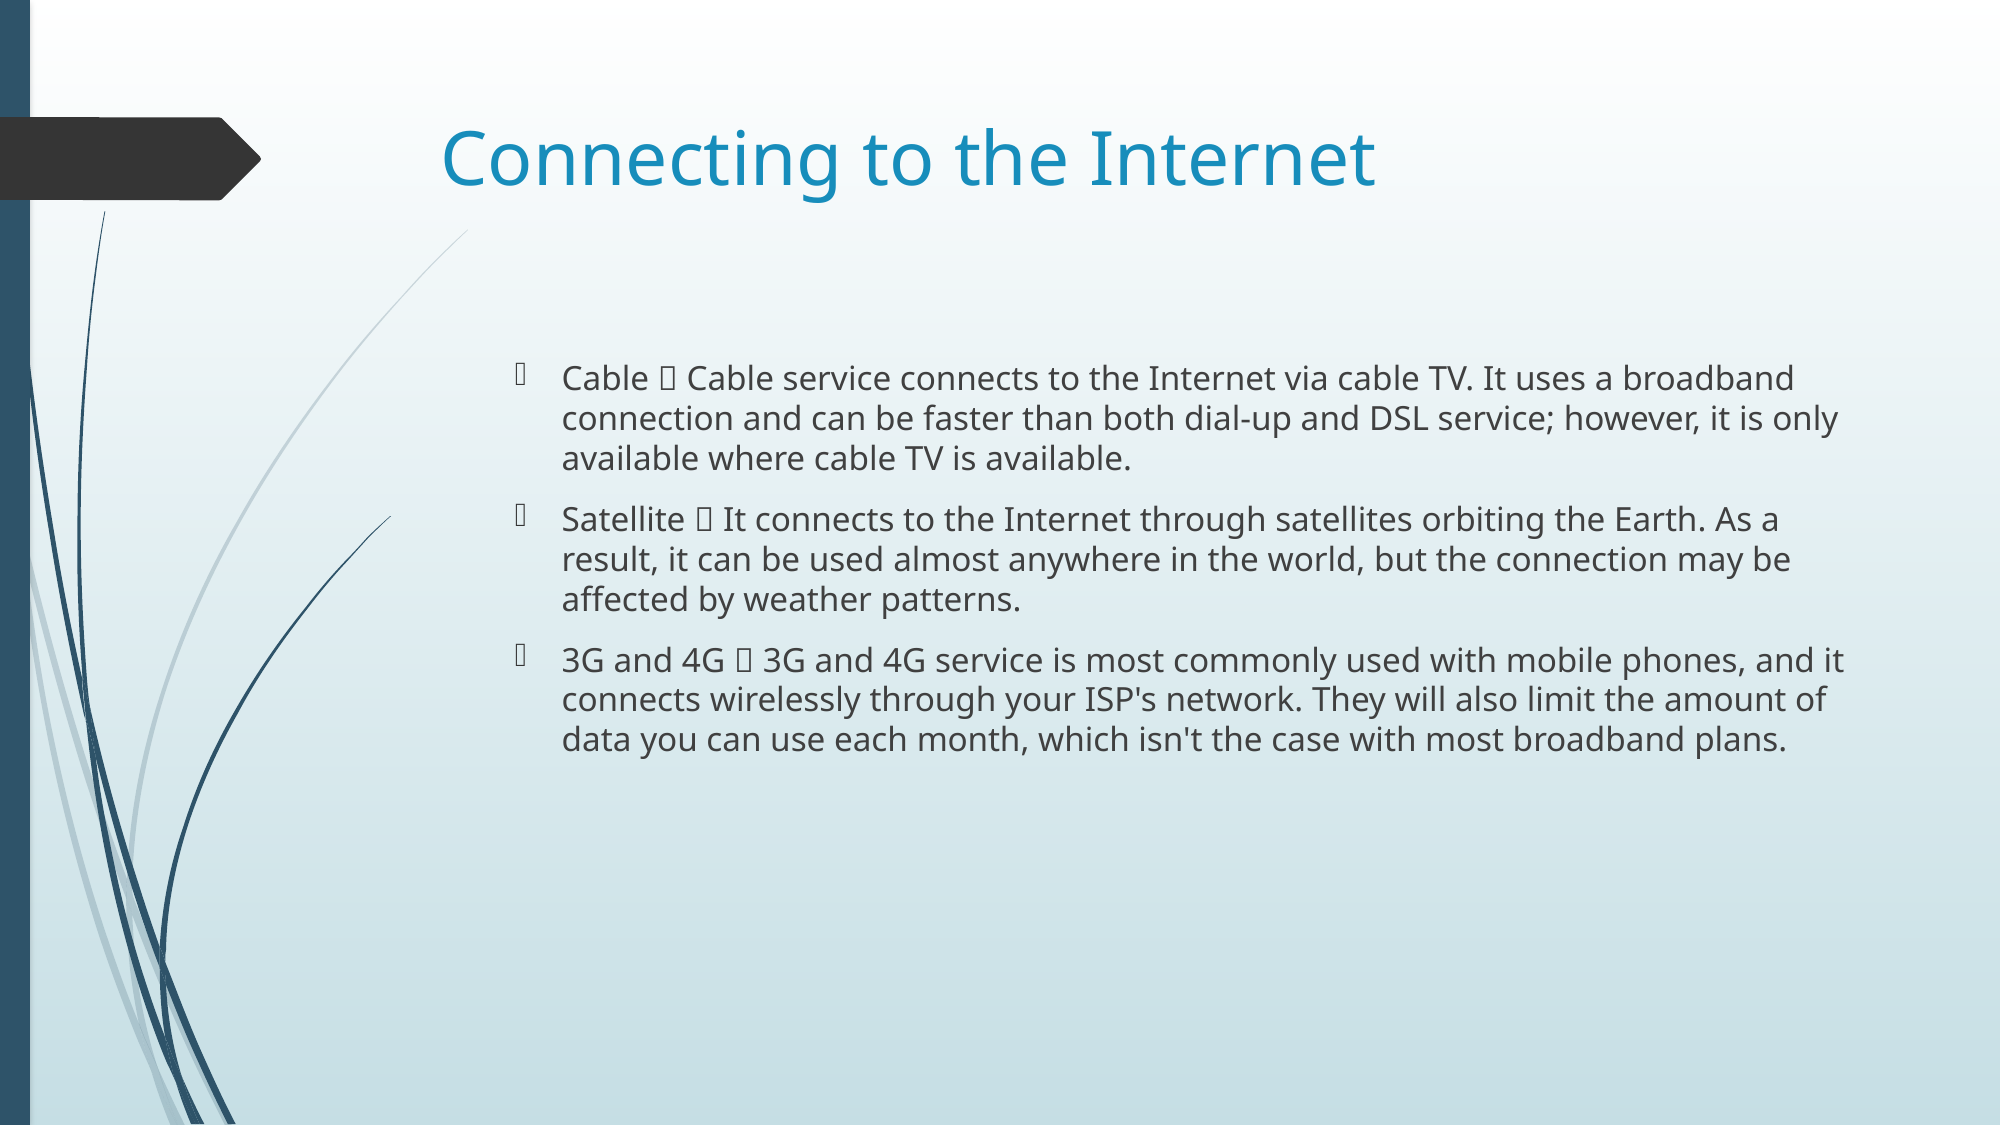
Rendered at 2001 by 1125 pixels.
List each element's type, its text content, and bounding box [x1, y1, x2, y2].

title Connecting to the Internet [425, 102, 1888, 313]
list Cable  Cable service connects to the Internet via cable TV. It uses a broadband connection and can be faster than both dial-up and DSL service; however, it is only available where cable TV is available. Satellite  It connects to the Internet through satellites orbiting the Earth. As a result, it can be used almost anywhere in the world, but the connection may be affected by weather patterns. 3G and 4G  3G and 4G service is most commonly used with mobile phones, and it connects wirelessly through your ISP's network. They will also limit the amount of data you can use each month, which isn't the case with most broadband plans. [424, 350, 1888, 970]
